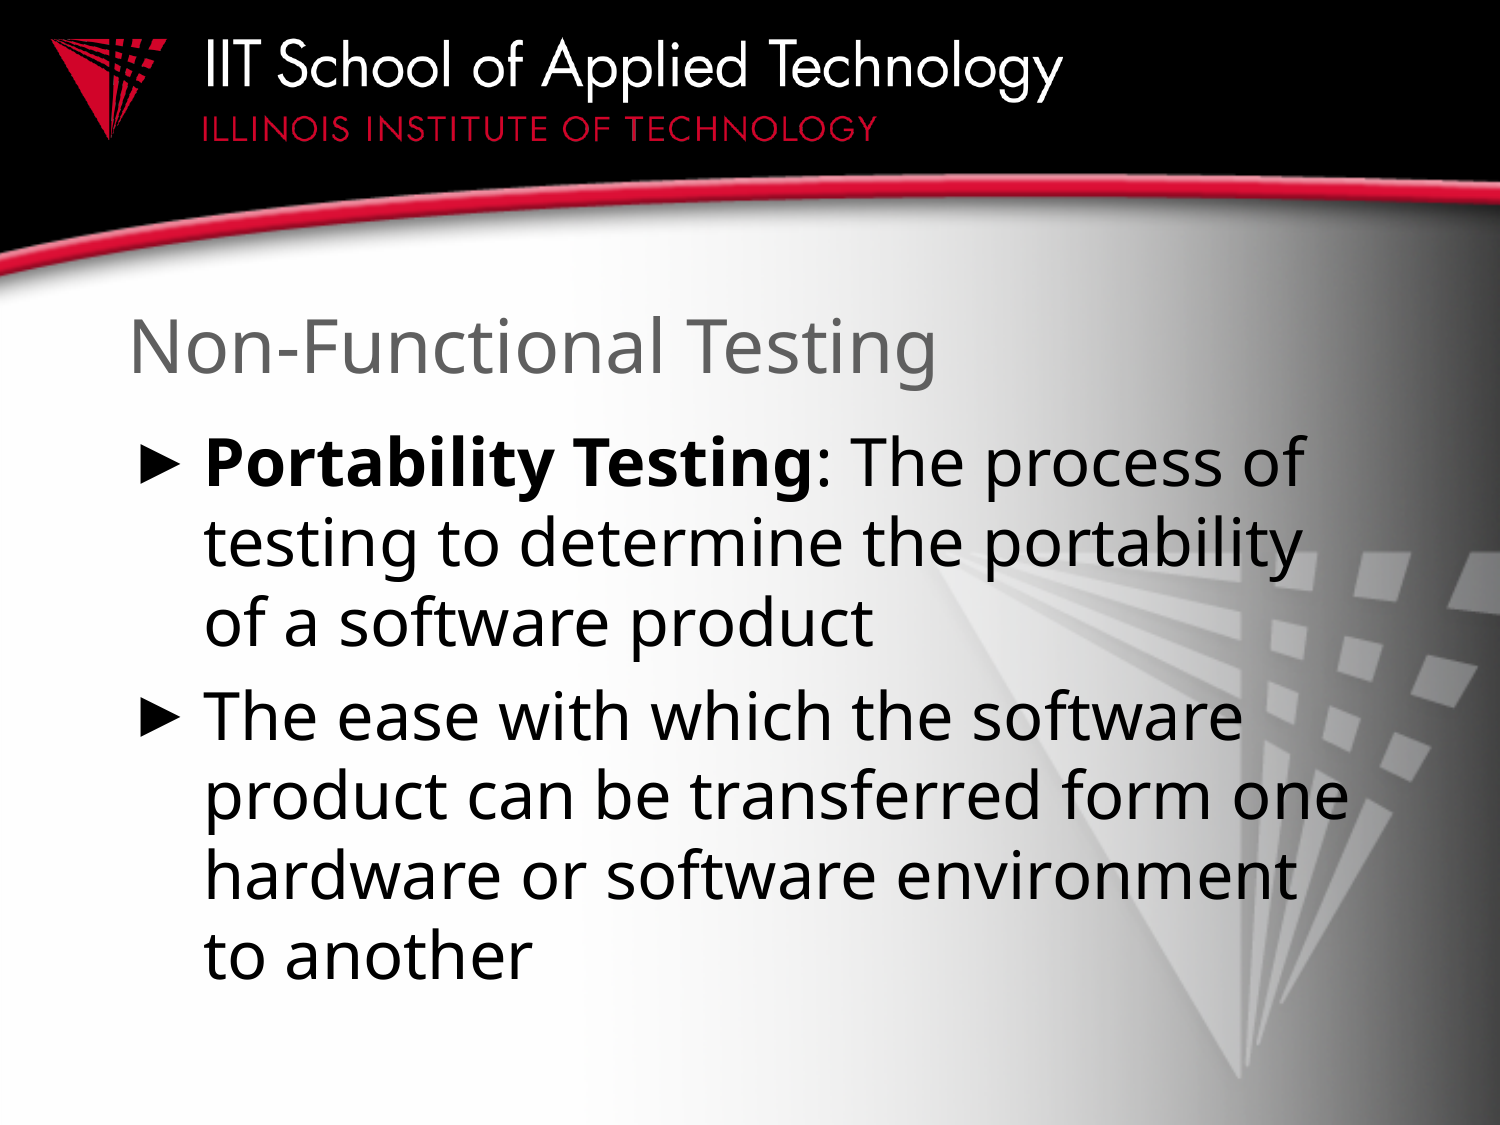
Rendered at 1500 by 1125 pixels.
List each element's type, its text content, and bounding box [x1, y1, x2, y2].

list Portability Testing: The process of testing to determine the portability of a software product The ease with which the software product can be transferred form one hardware or software environment to another [112, 412, 1388, 1038]
title Non-Functional Testing [112, 249, 1388, 412]
picture [0, 0, 1500, 1125]
